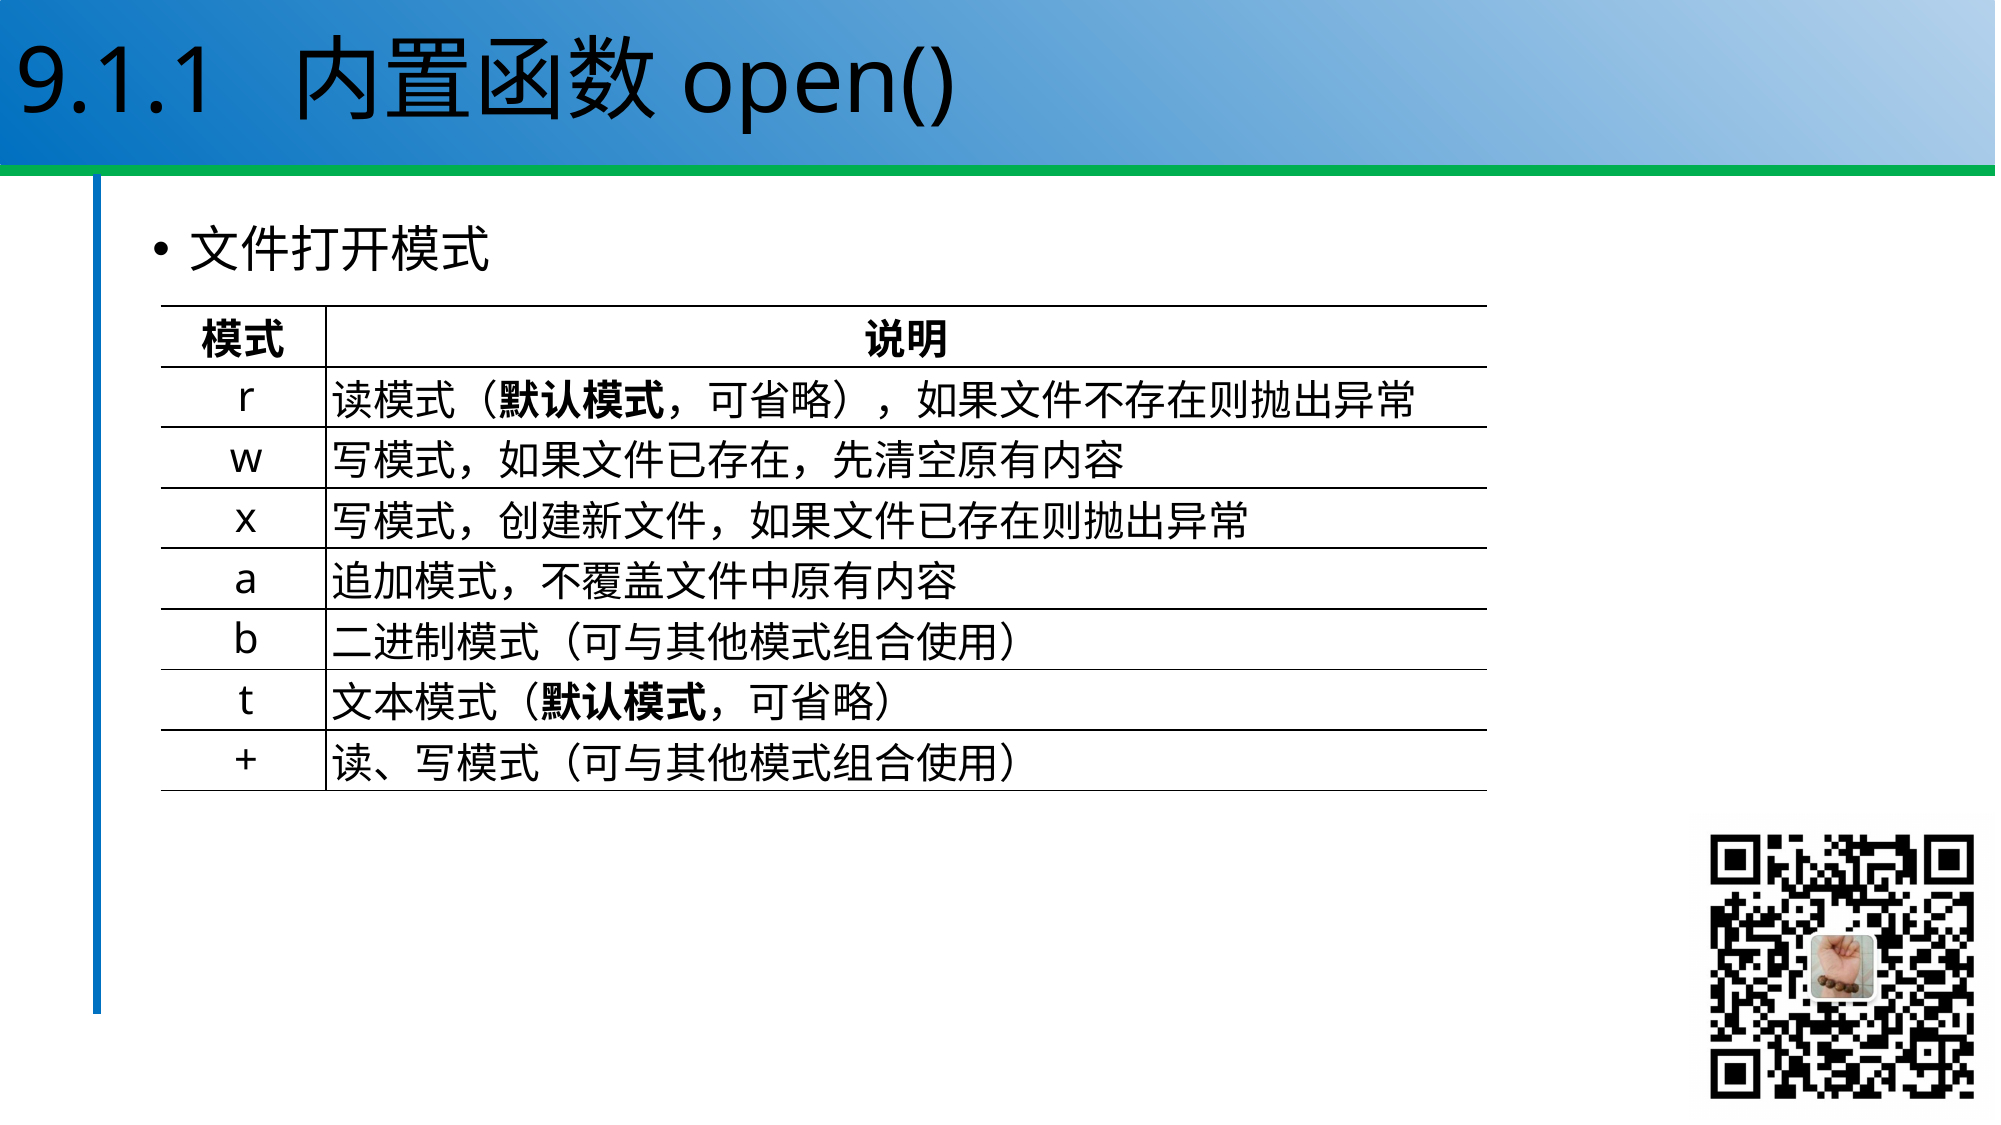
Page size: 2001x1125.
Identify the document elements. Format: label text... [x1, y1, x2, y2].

table_cell 读、写模式（可与其他模式组合使用） [327, 731, 1487, 790]
table_cell 文本模式（默认模式，可省略） [327, 670, 1487, 729]
table_cell 追加模式，不覆盖文件中原有内容 [327, 549, 1487, 608]
table_header 说明 [327, 307, 1487, 366]
table_cell t [161, 670, 325, 729]
slide_number [1412, 1042, 1863, 1103]
picture [1689, 813, 1995, 1120]
table_cell 写模式，创建新文件，如果文件已存在则抛出异常 [327, 489, 1487, 547]
table_cell 读模式（默认模式，可省略），如果文件不存在则抛出异常 [327, 368, 1487, 426]
table_cell w [161, 428, 325, 487]
table_cell 二进制模式（可与其他模式组合使用） [327, 610, 1487, 669]
table_cell x [161, 489, 325, 547]
table_cell b [161, 610, 325, 669]
title 9.1.1 内置函数open() [0, 0, 1995, 165]
table_cell 写模式，如果文件已存在，先清空原有内容 [327, 428, 1487, 487]
table_cell a [161, 549, 325, 608]
table_header 模式 [161, 307, 325, 366]
list 文件打开模式 [137, 216, 1863, 978]
table_cell r [161, 368, 325, 426]
table_cell + [161, 731, 325, 790]
